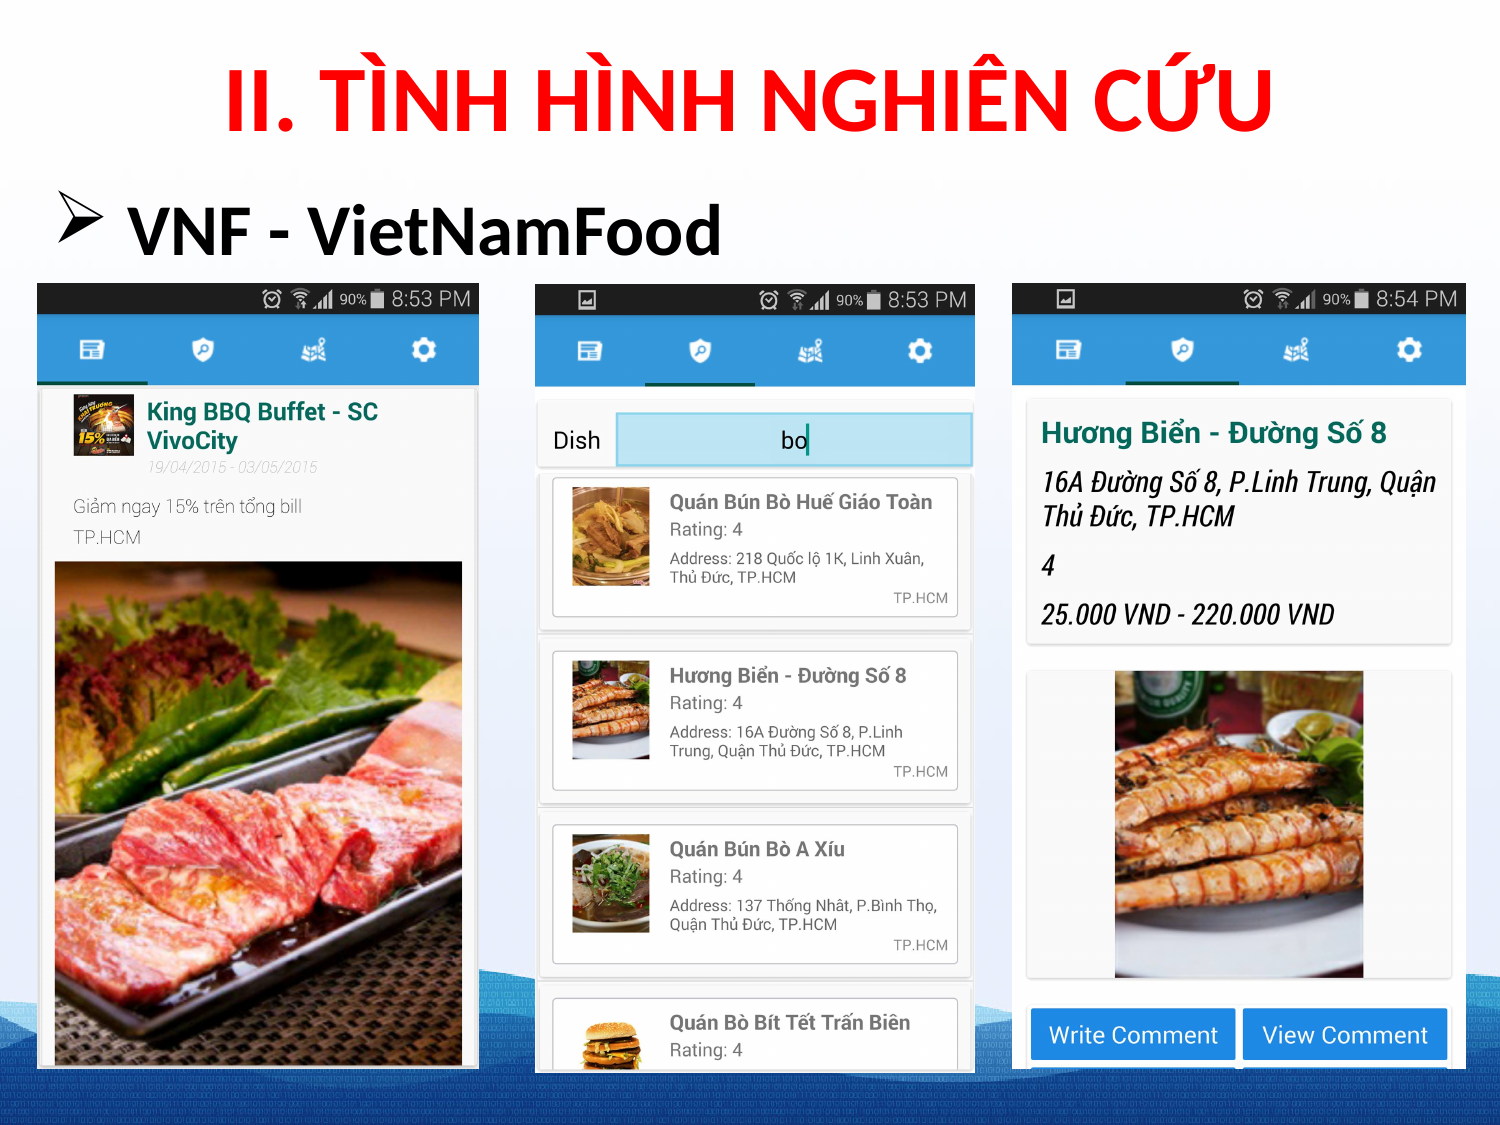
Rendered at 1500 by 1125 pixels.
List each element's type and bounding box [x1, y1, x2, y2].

list [0, 0, 1500, 1125]
picture [1012, 283, 1466, 1069]
picture [37, 283, 480, 1069]
picture [535, 284, 976, 1073]
